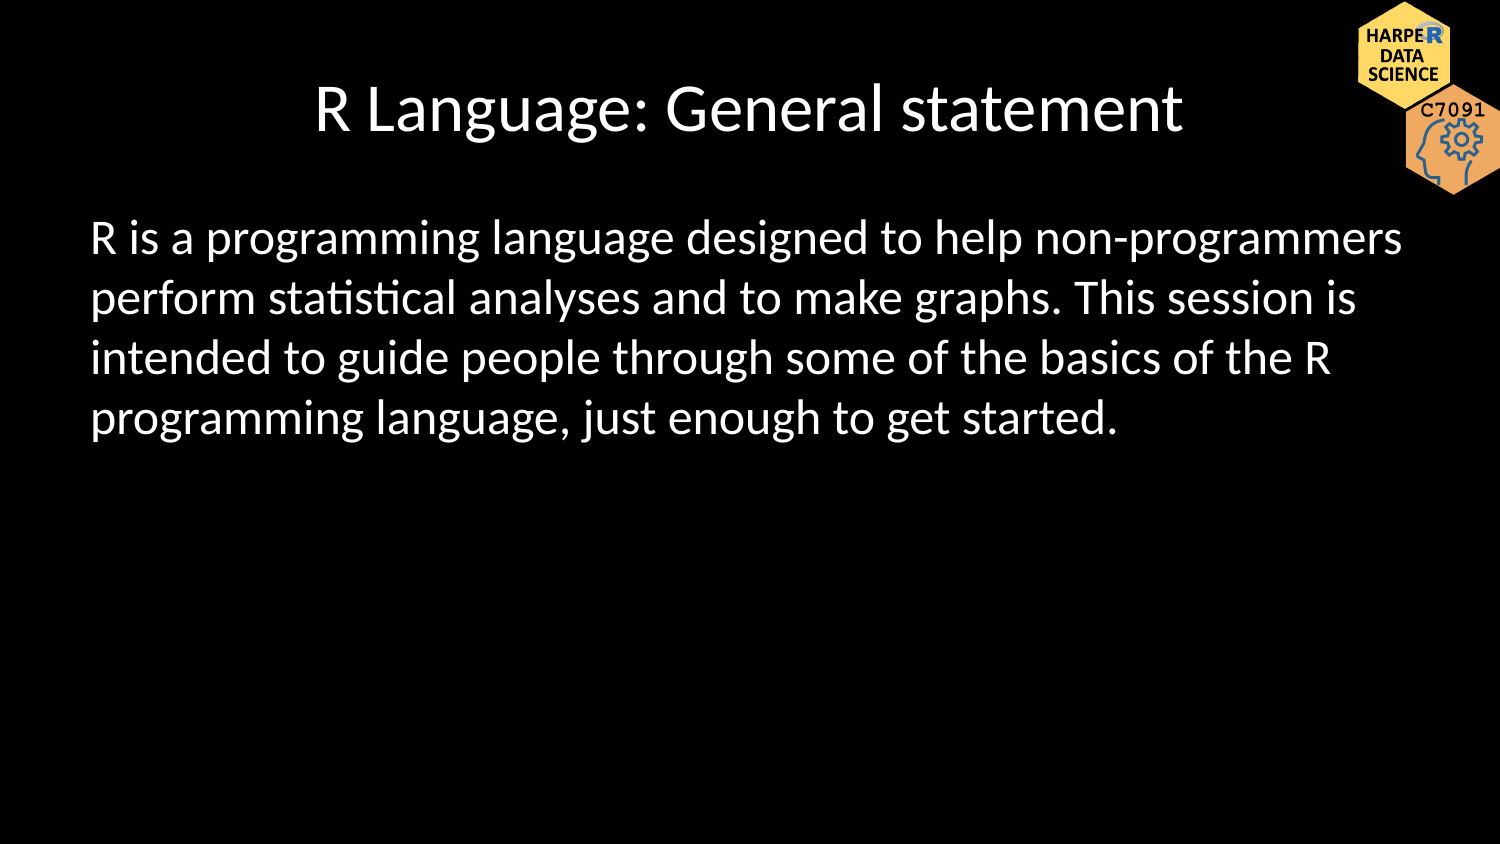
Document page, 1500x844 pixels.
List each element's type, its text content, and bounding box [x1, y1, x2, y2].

title R Language: General statement [75, 33, 1425, 175]
list R is a programming language designed to help non-programmers perform statistical analyses and to make graphs. This session is intended to guide people through some of the basics of the R programming language, just enough to get started. [75, 196, 1425, 754]
picture [1355, 0, 1500, 197]
